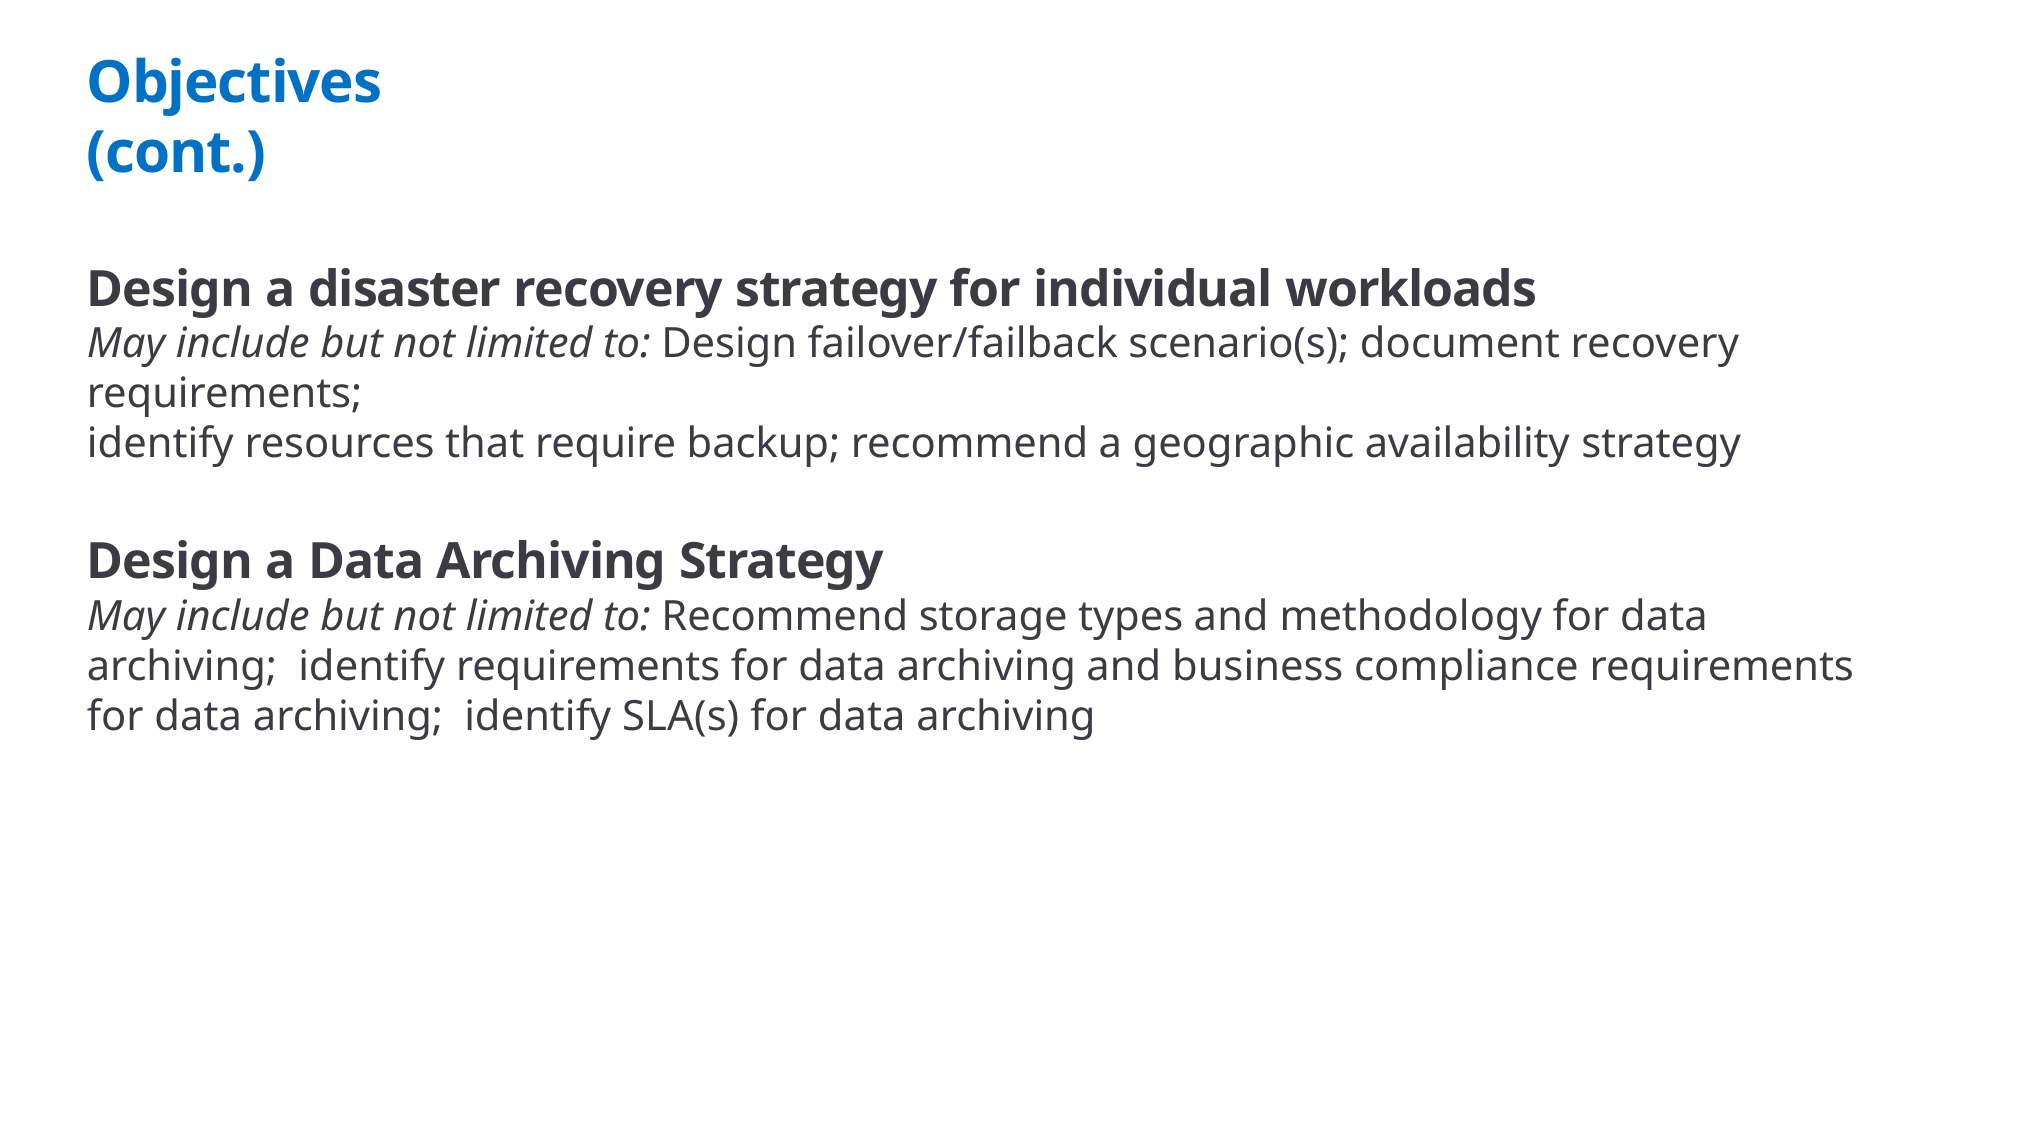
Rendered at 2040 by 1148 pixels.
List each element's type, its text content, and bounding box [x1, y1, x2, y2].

text_box Design a disaster recovery strategy for individual workloads May include but not limited to: Design failover/failback scenario(s); document recovery requirements; identify resources that require backup; recommend a geographic availability strategy Design a Data Archiving Strategy May include but not limited to: Recommend storage types and methodology for data archiving; identify requirements for data archiving and business compliance requirements for data archiving; identify SLA(s) for data archiving [84, 253, 1929, 739]
title Objectives (cont.) [84, 42, 533, 237]
